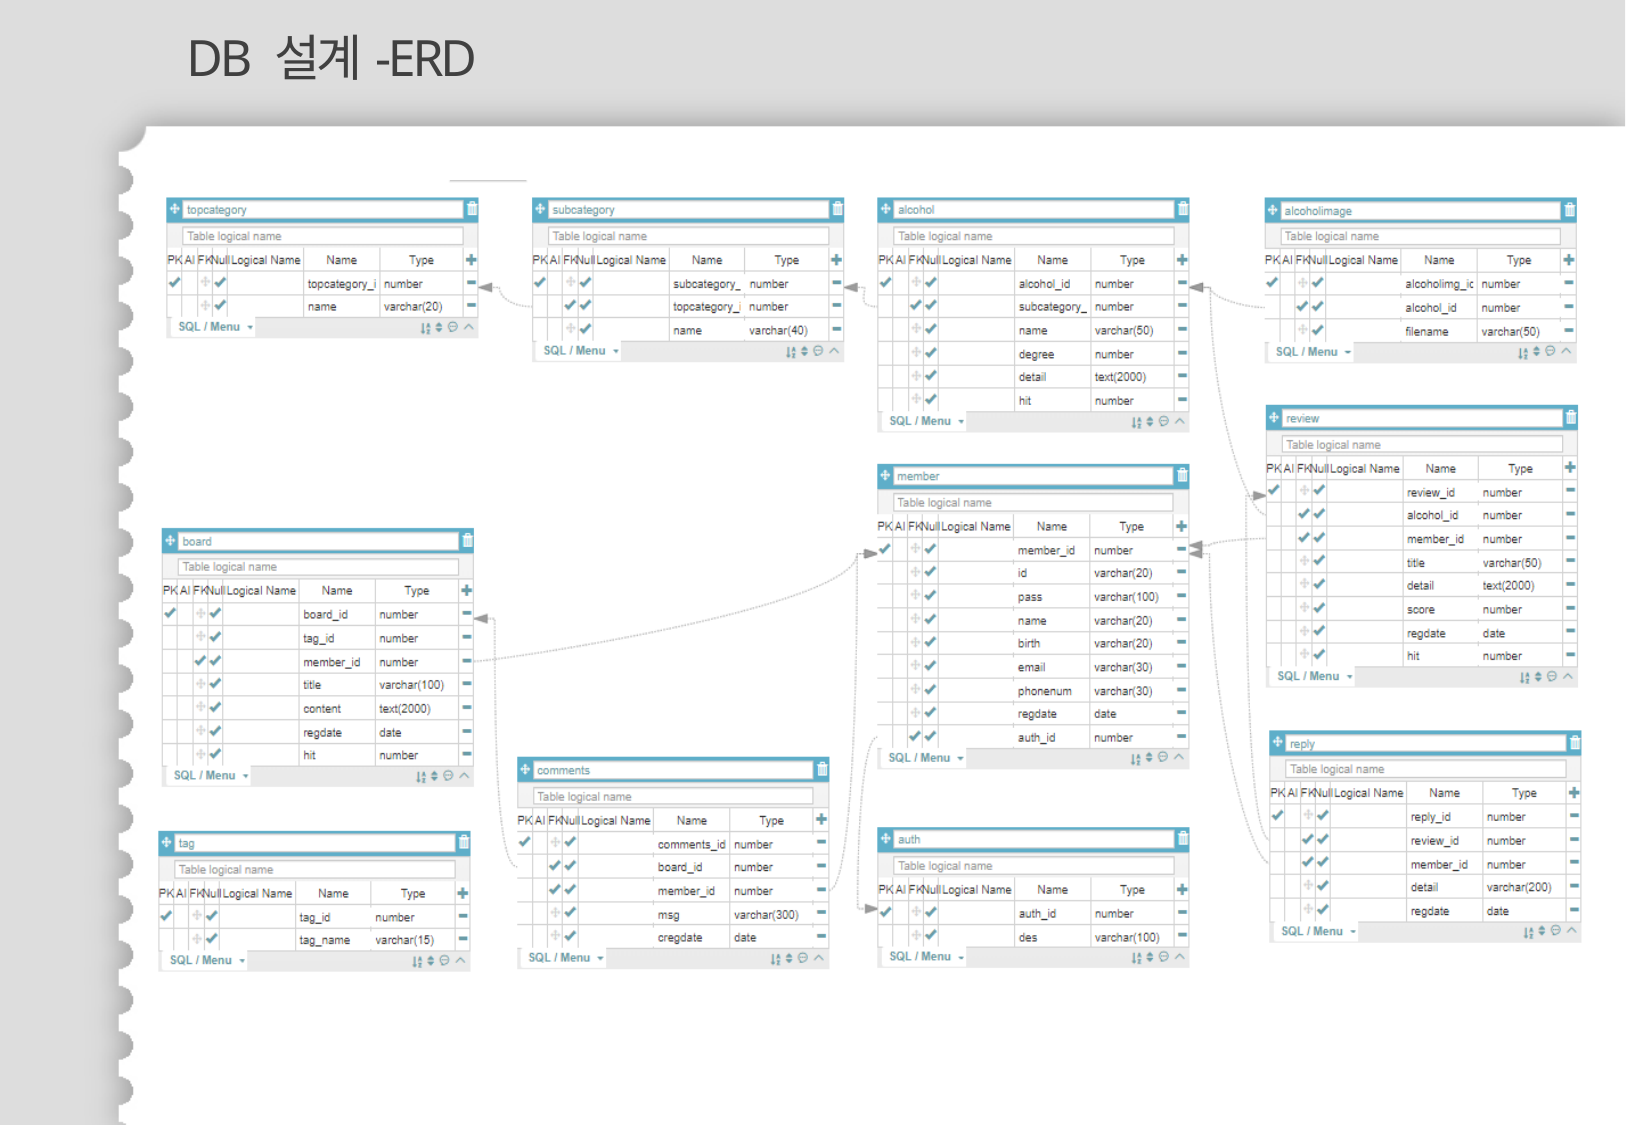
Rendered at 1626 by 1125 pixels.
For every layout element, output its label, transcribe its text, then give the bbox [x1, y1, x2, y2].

picture [0, 0, 1626, 1125]
text_box DB 설계-ERD [171, 19, 548, 95]
